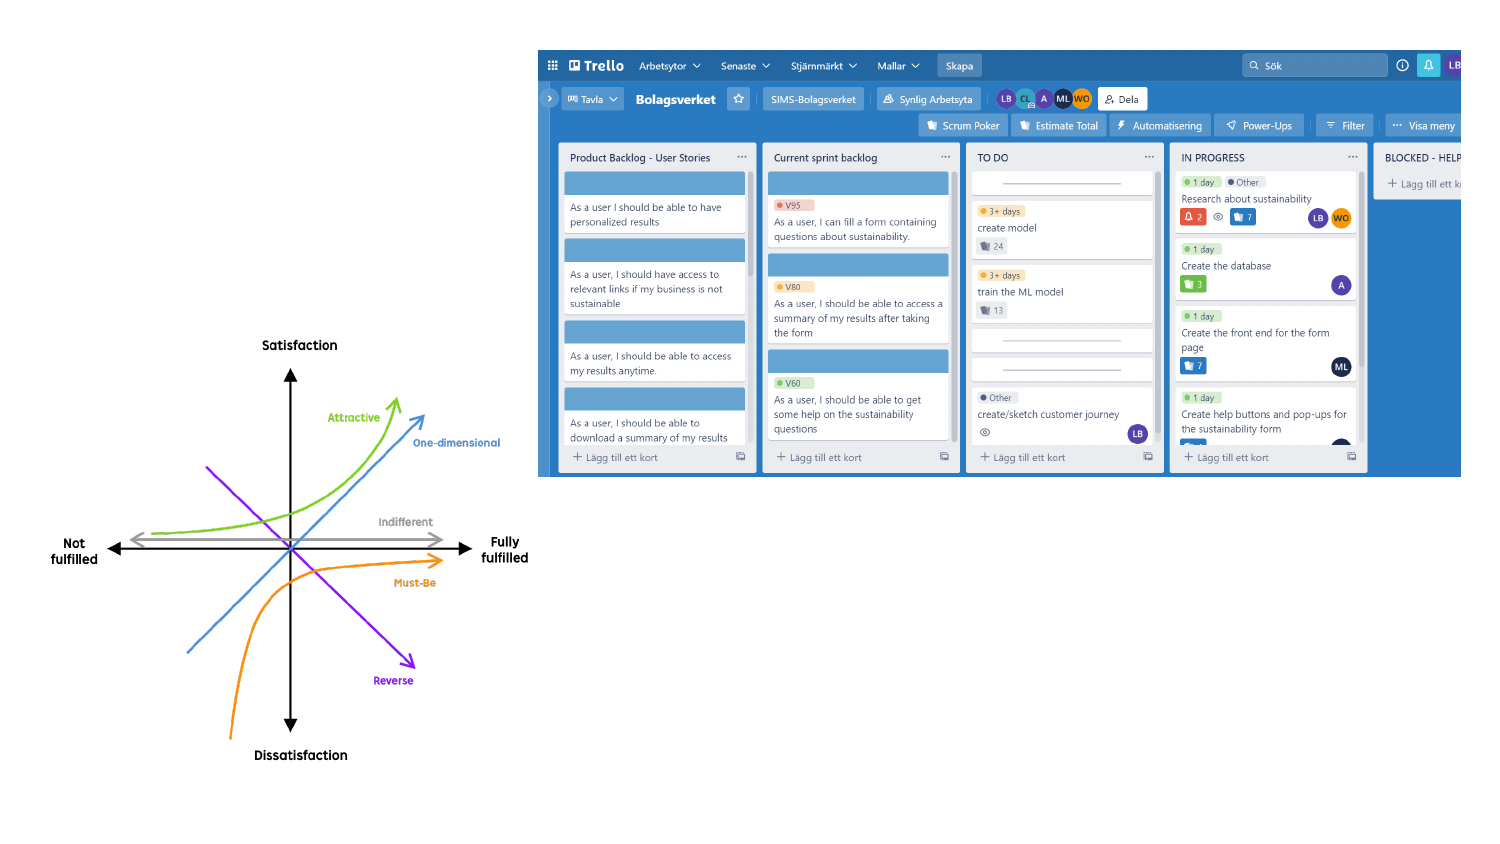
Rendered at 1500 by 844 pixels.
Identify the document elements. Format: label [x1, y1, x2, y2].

picture [40, 49, 1462, 799]
